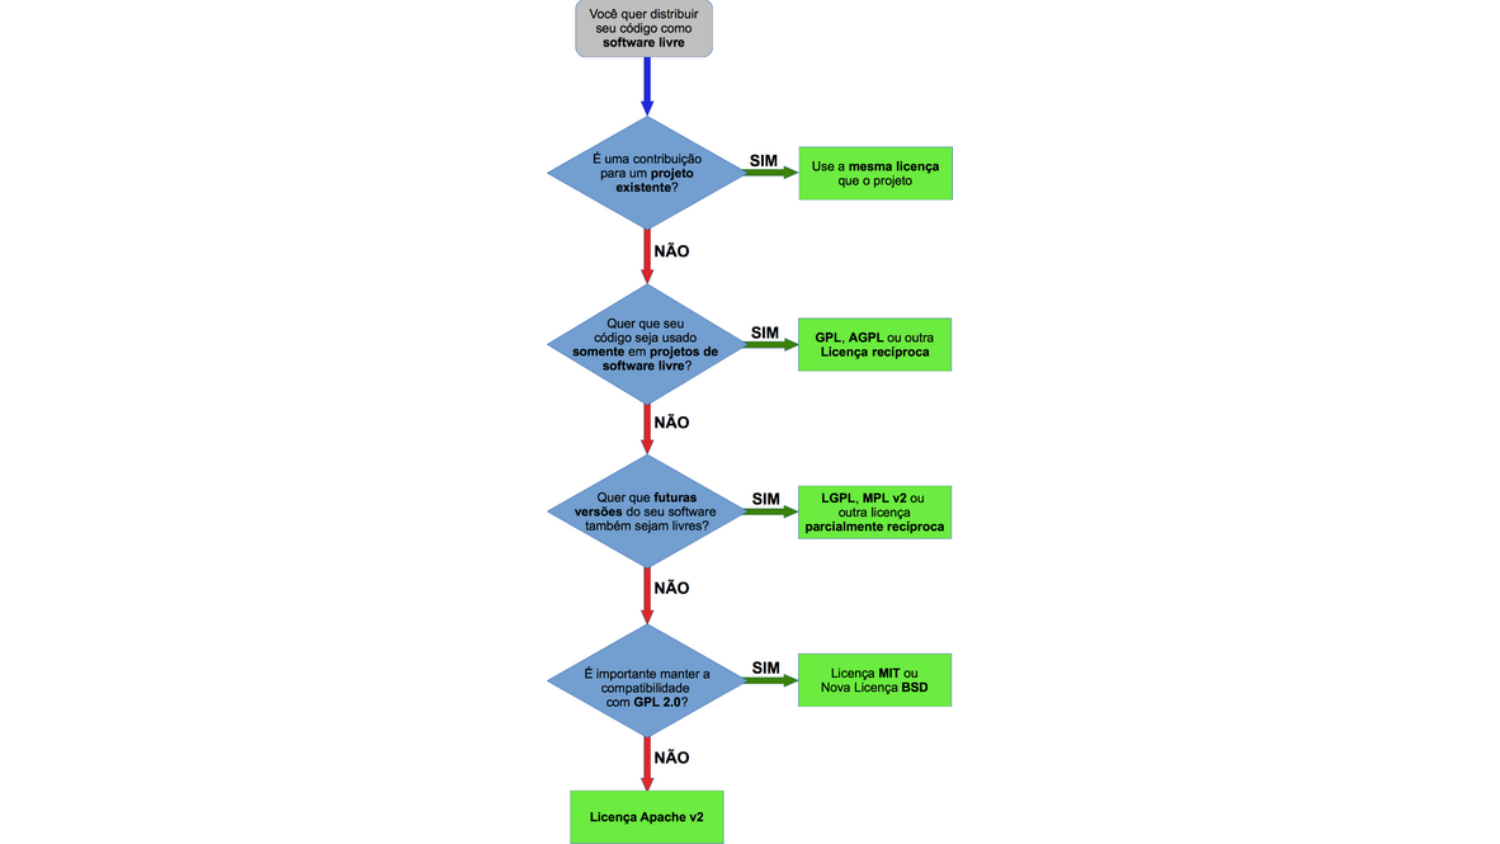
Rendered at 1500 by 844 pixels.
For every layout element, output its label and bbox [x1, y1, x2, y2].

picture [547, 0, 953, 844]
